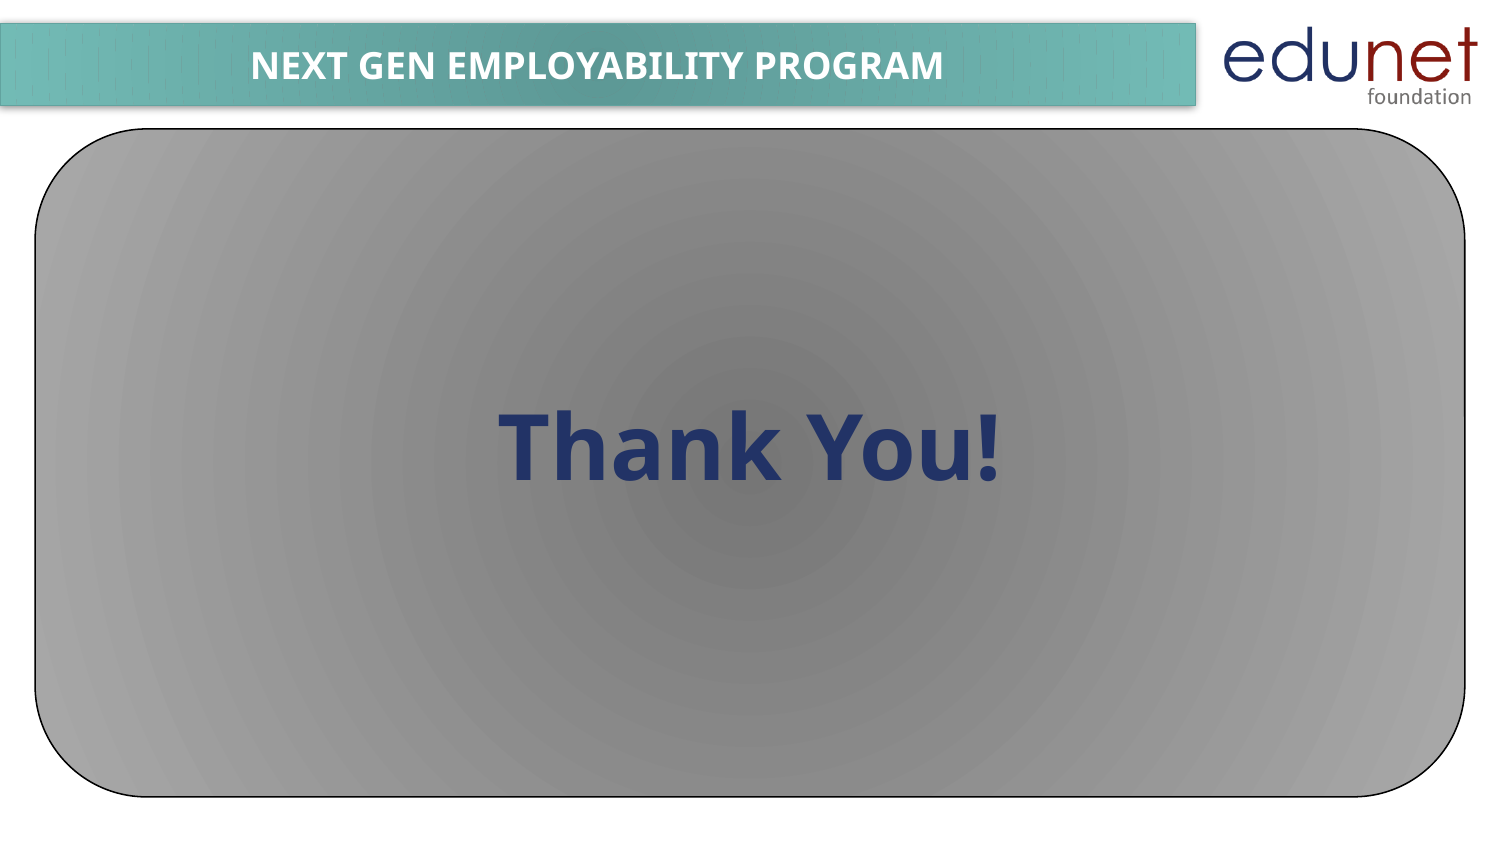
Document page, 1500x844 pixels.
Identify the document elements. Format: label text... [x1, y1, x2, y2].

text_box NEXT GEN EMPLOYABILITY PROGRAM [0, 23, 1196, 106]
text_box [34, 128, 1466, 798]
text_box Thank You! [35, 381, 1465, 506]
picture [1218, 23, 1480, 109]
